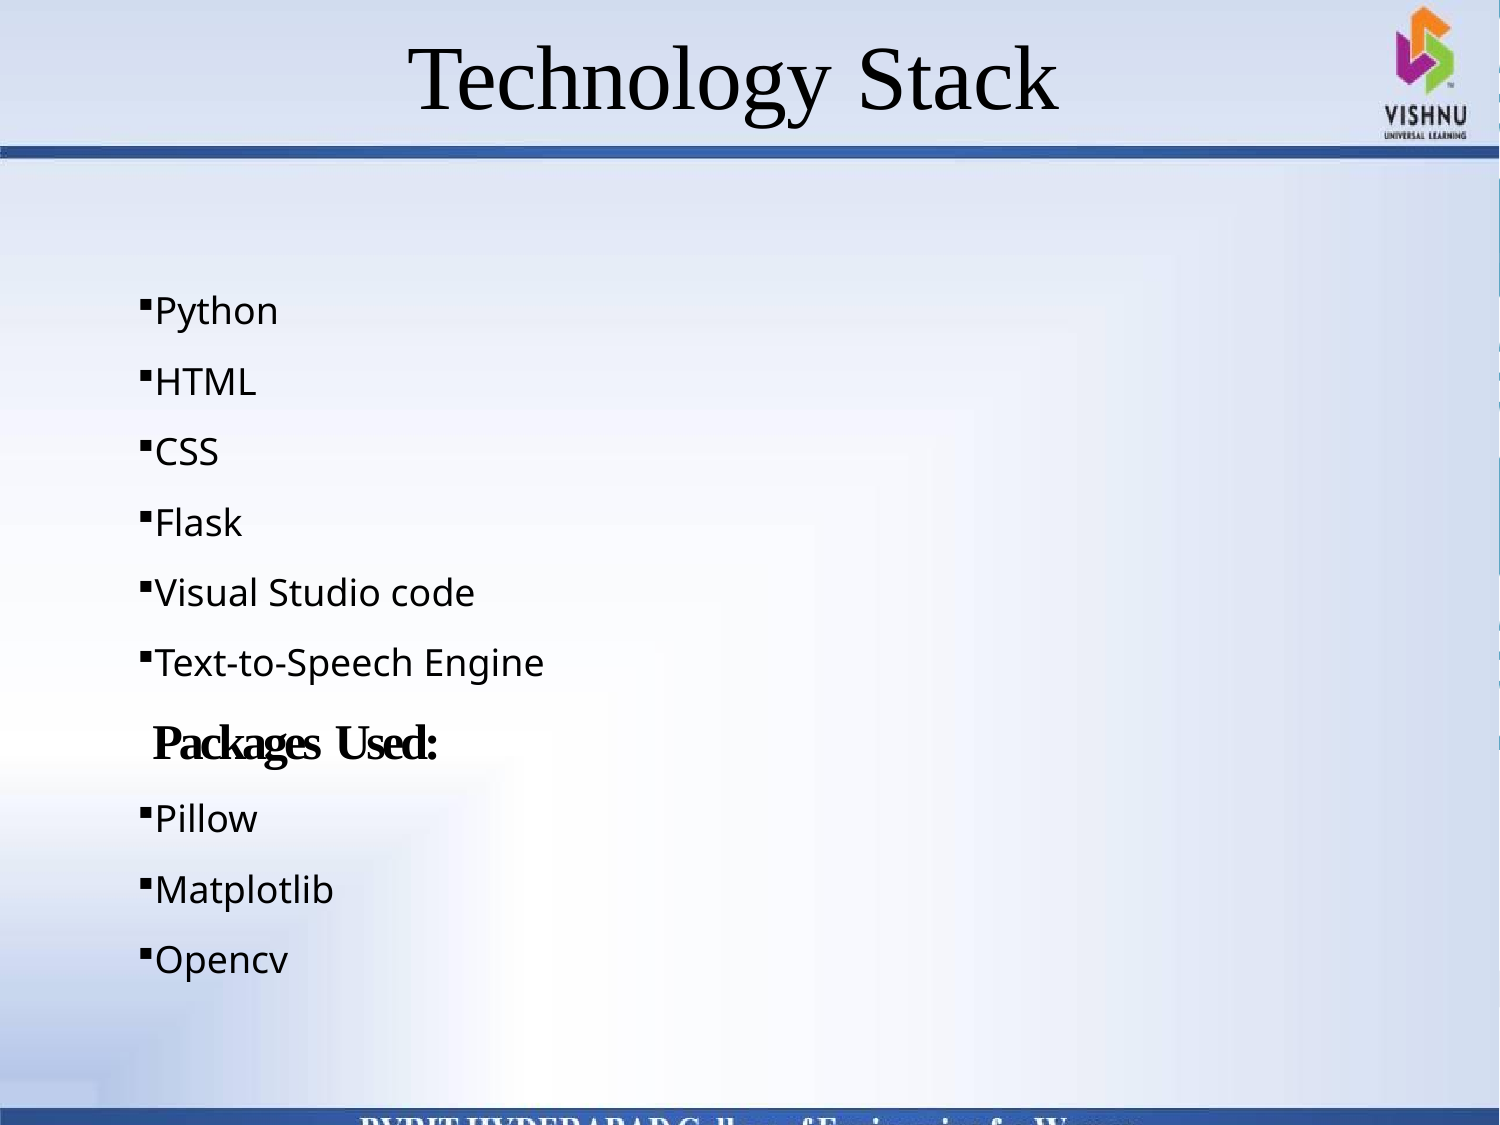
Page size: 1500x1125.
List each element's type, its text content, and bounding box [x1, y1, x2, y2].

title Technology Stack [405, 15, 1067, 206]
text_box [0, 0, 1500, 1125]
text_box Python HTML CSS Flask Visual Studio code Text-to-Speech Engine Packages Used: Pillow Matplotlib Opencv [137, 215, 1313, 1125]
